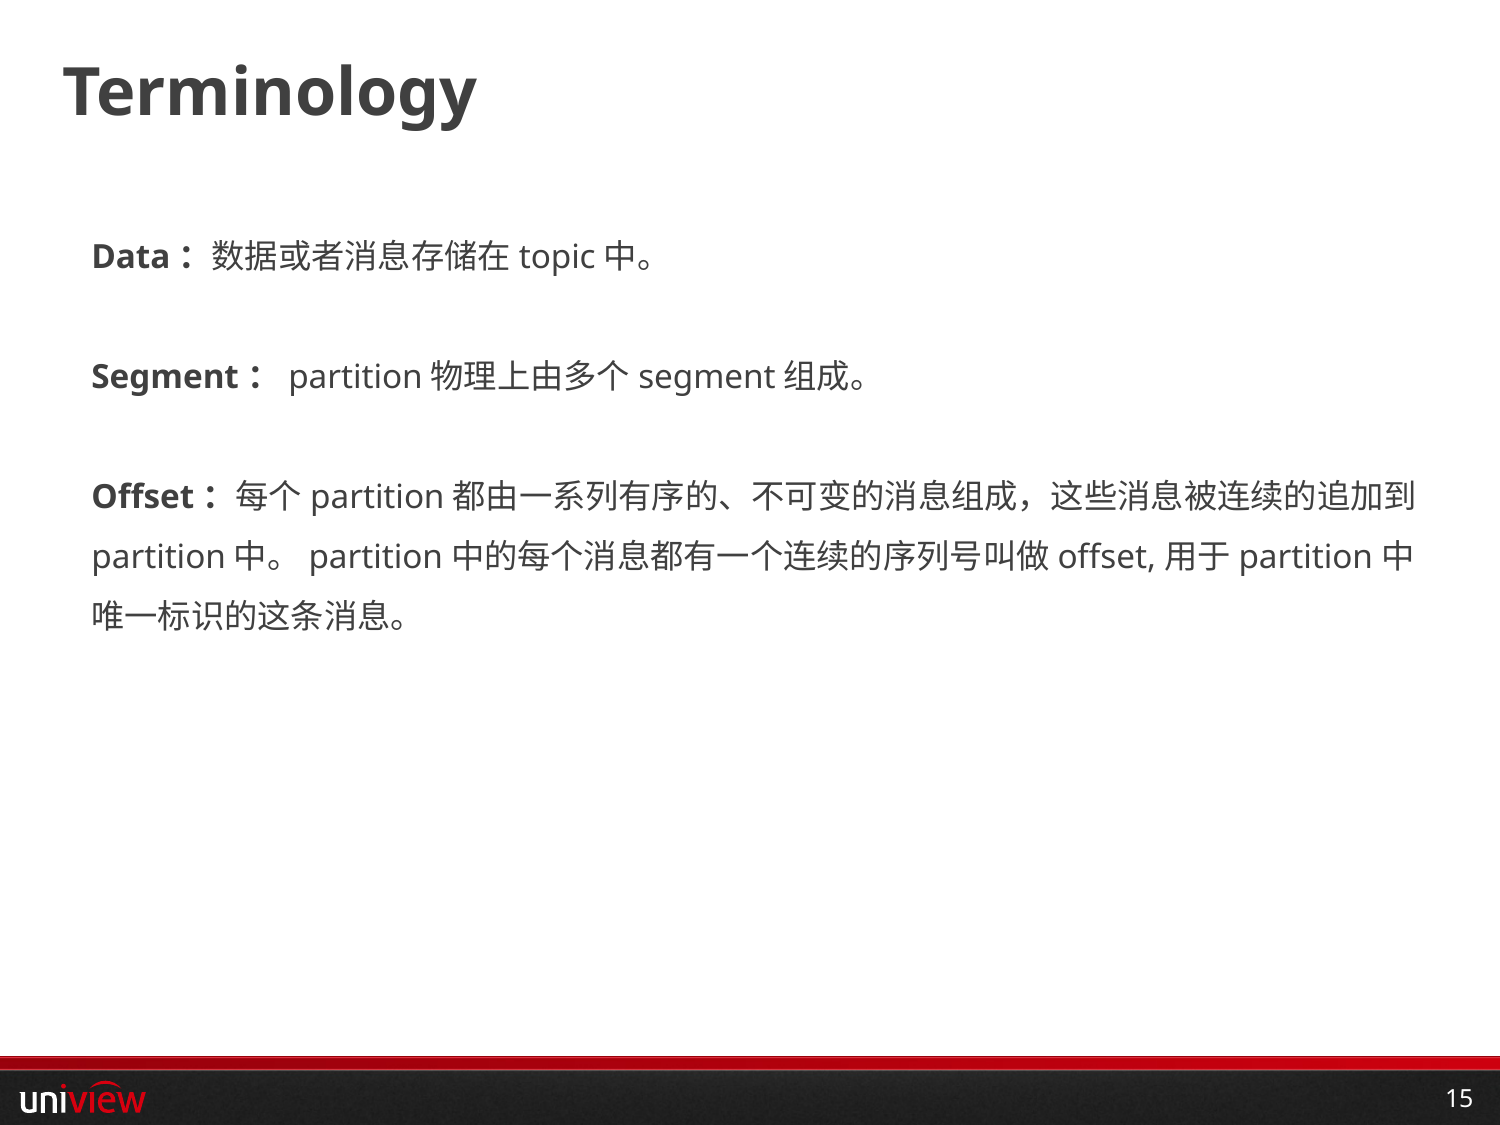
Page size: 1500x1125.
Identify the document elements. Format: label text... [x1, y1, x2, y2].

title Terminology [47, 41, 1398, 148]
list Data：数据或者消息存储在topic中。 Segment：partition物理上由多个segment组成。 Offset：每个partition都由一系列有序的、不可变的消息组成，这些消息被连续的追加到partition中。partition中的每个消息都有一个连续的序列号叫做offset,用于partition中唯一标识的这条消息。 [76, 208, 1436, 941]
picture [0, 1056, 1500, 1125]
